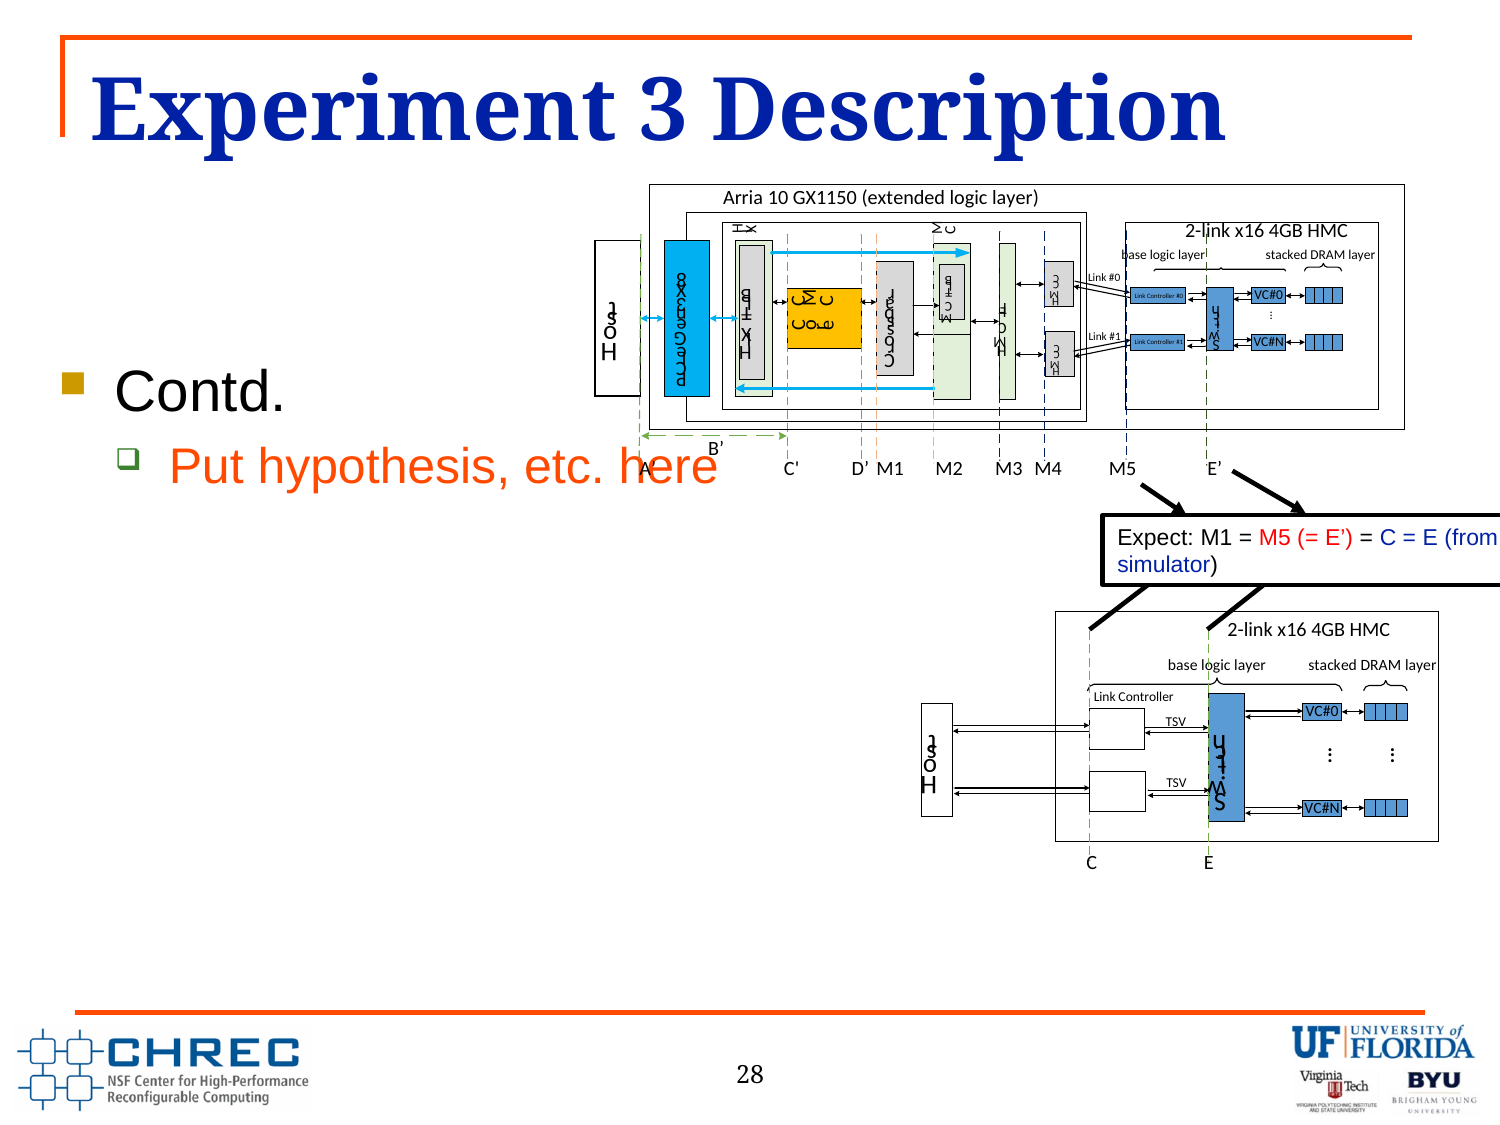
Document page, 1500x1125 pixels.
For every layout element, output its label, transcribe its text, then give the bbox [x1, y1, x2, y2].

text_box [587, 180, 1500, 893]
list Contd. Put hypothesis, etc. here [43, 345, 765, 927]
slide_number 28 [599, 1024, 901, 1101]
title Experiment 3 Description [74, 45, 1426, 201]
picture [1287, 1021, 1485, 1117]
picture [12, 1026, 313, 1112]
